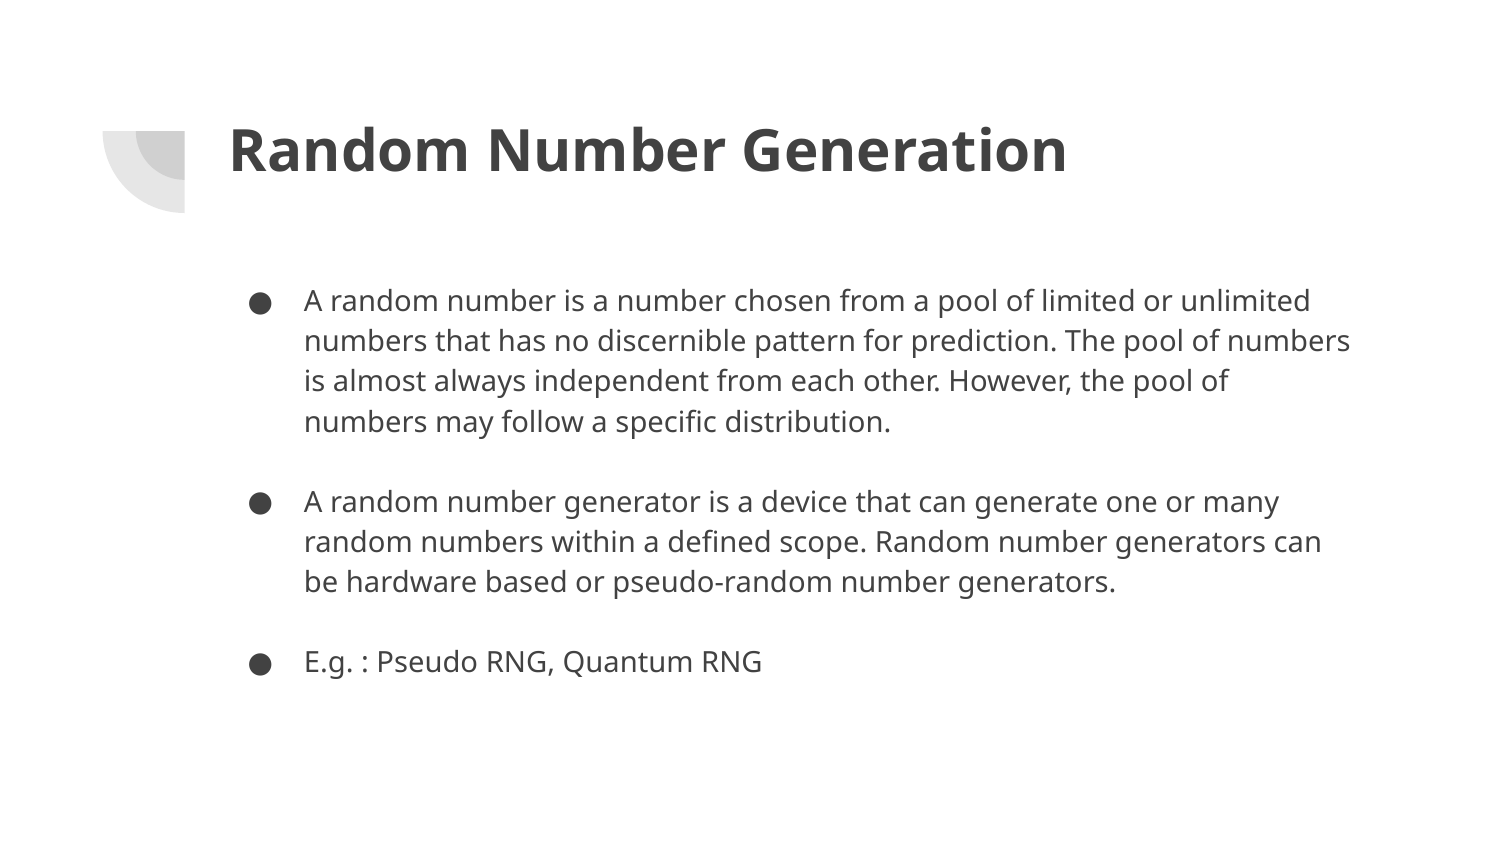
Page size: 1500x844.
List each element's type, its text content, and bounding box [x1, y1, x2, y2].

title Random Number Generation [213, 98, 1368, 262]
list A random number is a number chosen from a pool of limited or unlimited numbers that has no discernible pattern for prediction. The pool of numbers is almost always independent from each other. However, the pool of numbers may follow a specific distribution. A random number generator is a device that can generate one or many random numbers within a defined scope. Random number generators can be hardware based or pseudo-random number generators. E.g. : Pseudo RNG, Quantum RNG [213, 262, 1368, 744]
